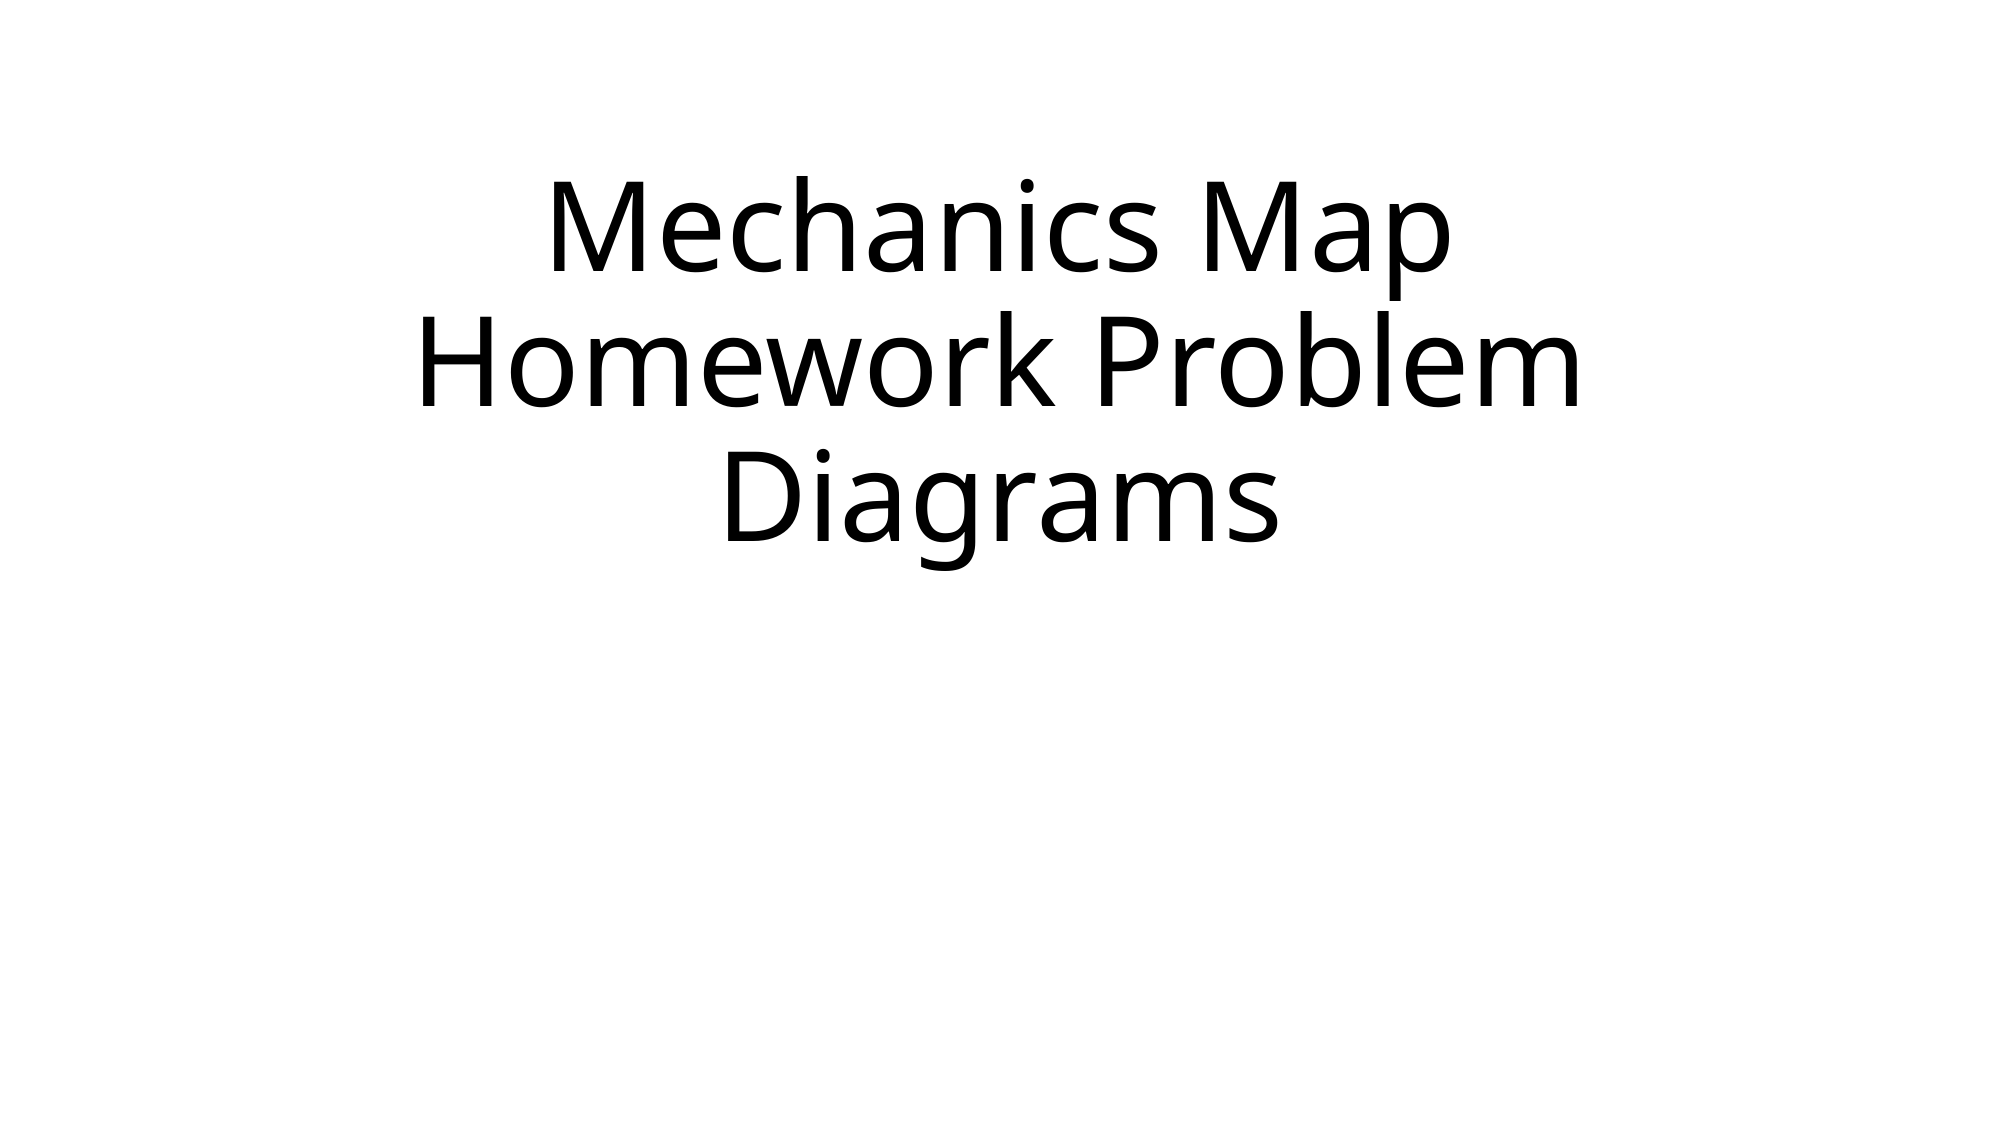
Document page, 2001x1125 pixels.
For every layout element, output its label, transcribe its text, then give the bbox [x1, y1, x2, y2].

title Mechanics Map Homework Problem Diagrams [249, 184, 1750, 576]
